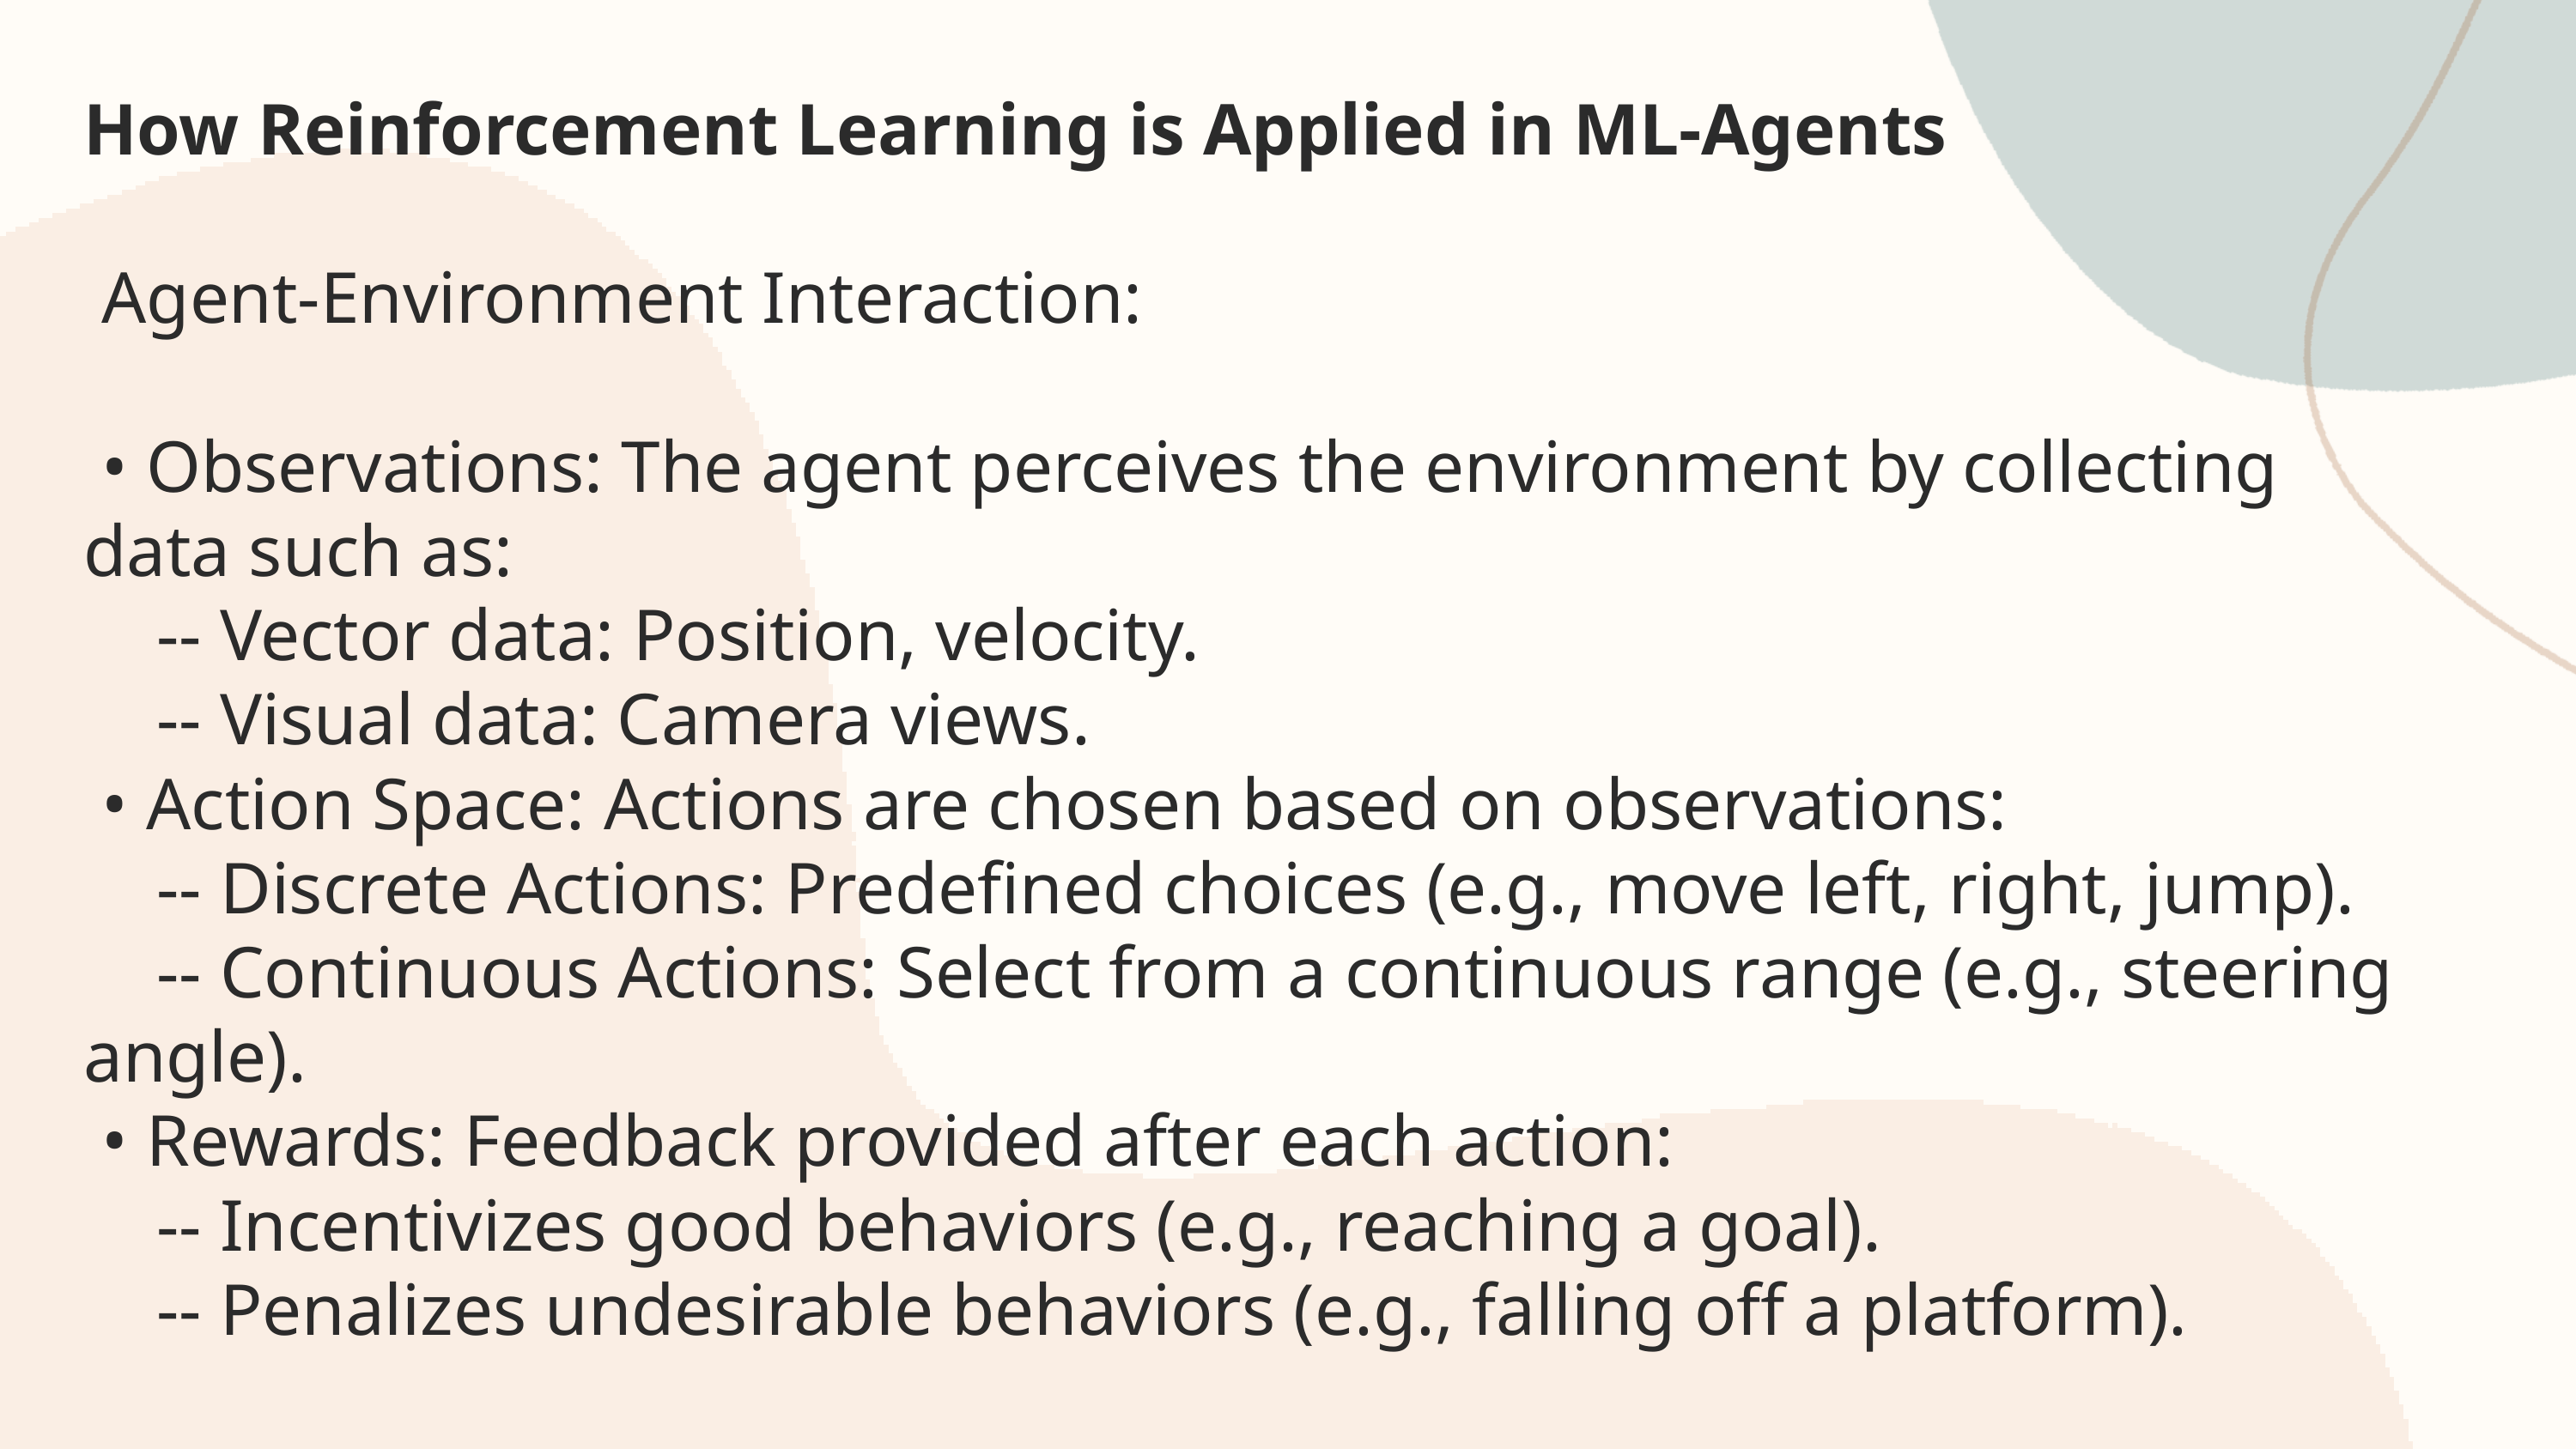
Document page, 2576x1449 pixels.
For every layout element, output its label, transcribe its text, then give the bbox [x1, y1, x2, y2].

picture [0, 0, 2576, 1449]
text_box How Reinforcement Learning is Applied in ML-Agents Agent-Environment Interaction: • Observations: The agent perceives the environment by collecting data such as: -- Vector data: Position, velocity. -- Visual data: Camera views. • Action Space: Actions are chosen based on observations: -- Discrete Actions: Predefined choices (e.g., move left, right, jump). -- Continuous Actions: Select from a continuous range (e.g., steering angle). • Rewards: Feedback provided after each action: -- Incentivizes good behaviors (e.g., reaching a goal). -- Penalizes undesirable behaviors (e.g., falling off a platform). [83, 84, 1706, 142]
